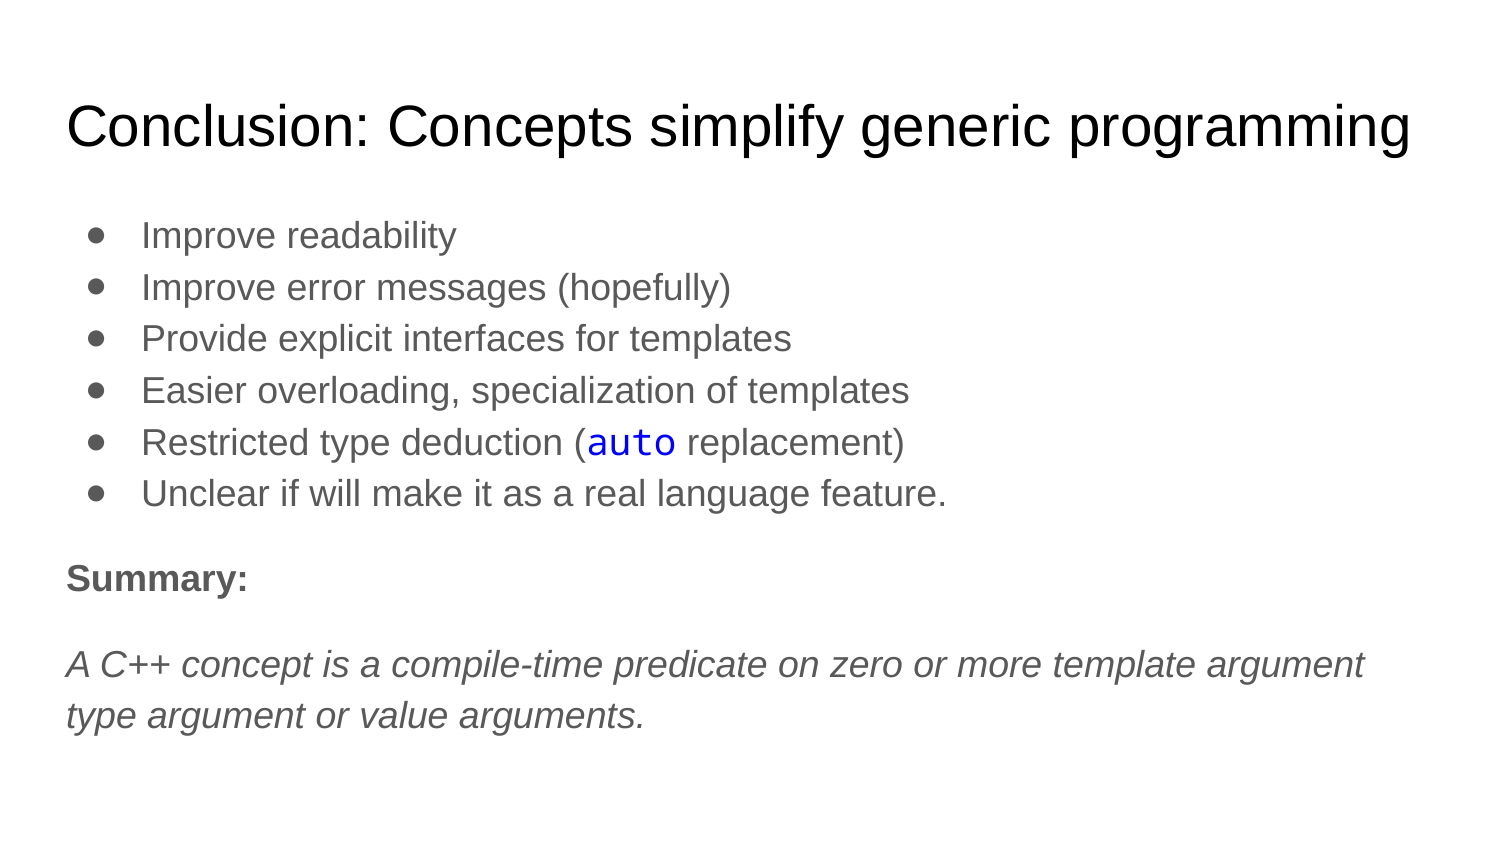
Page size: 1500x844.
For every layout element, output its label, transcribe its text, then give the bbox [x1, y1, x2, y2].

title Conclusion: Concepts simplify generic programming [51, 72, 1449, 167]
list Improve readability Improve error messages (hopefully) Provide explicit interfaces for templates Easier overloading, specialization of templates Restricted type deduction (auto replacement) Unclear if will make it as a real language feature. Summary: A C++ concept is a compile-time predicate on zero or more template argument type argument or value arguments. [51, 189, 1449, 750]
